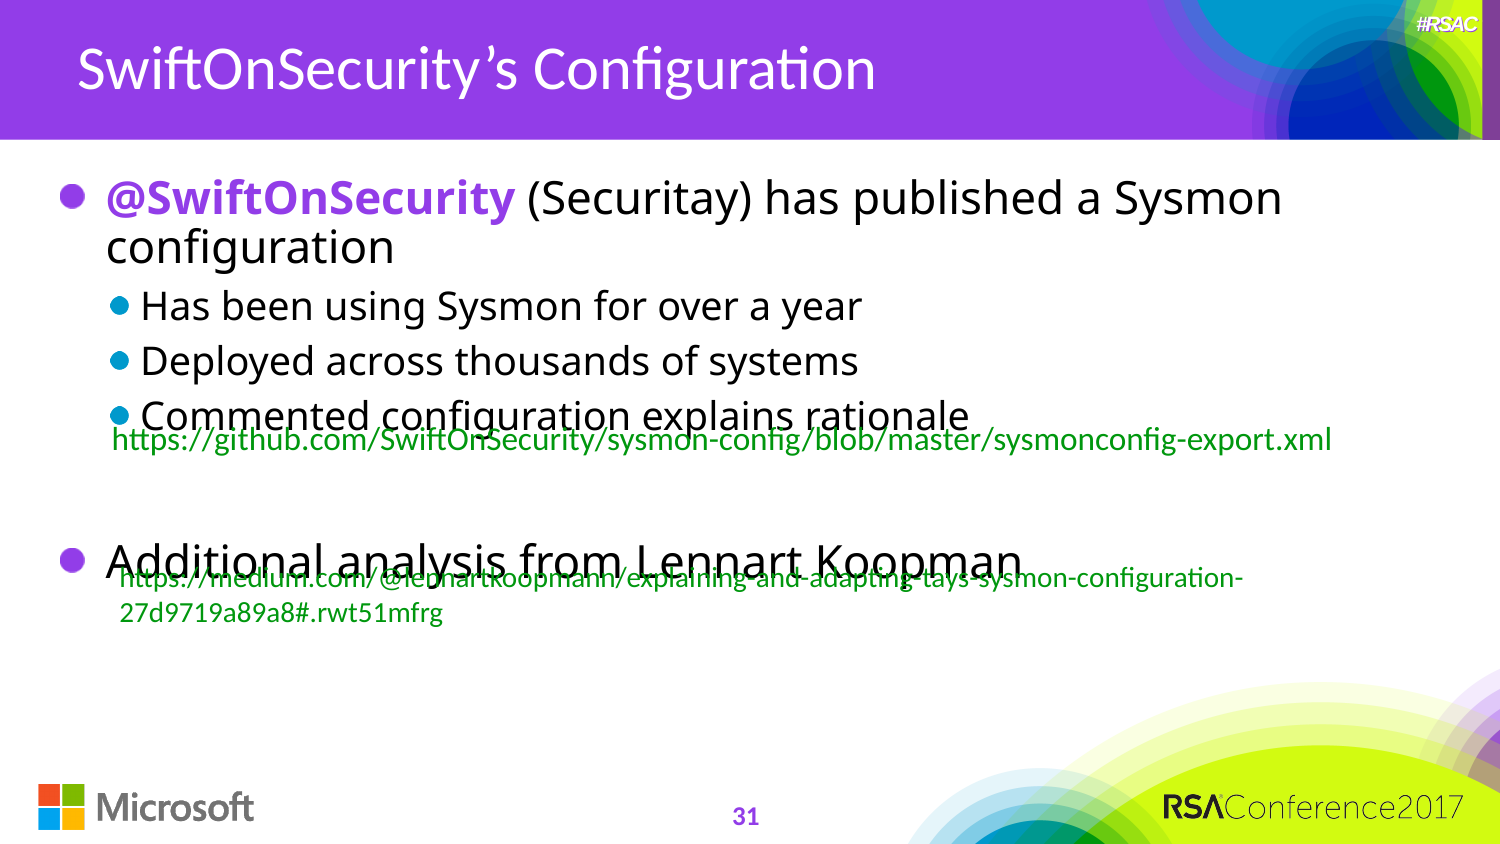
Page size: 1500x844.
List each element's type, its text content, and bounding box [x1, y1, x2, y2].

text_box https://medium.com/@lennartkoopmann/explaining-and-adapting-tays-sysmon-configuration-27d9719a89a8#.rwt51mfrg [104, 551, 1447, 636]
slide_number 31 [659, 791, 833, 837]
text_box https://github.com/SwiftOnSecurity/sysmon-config/blob/master/sysmonconfig-export.xml [96, 409, 1500, 465]
title SwiftOnSecurity’s Configuration [77, 5, 1267, 134]
picture [0, 0, 1500, 844]
list @SwiftOnSecurity (Securitay) has published a Sysmon configuration Has been using Sysmon for over a year Deployed across thousands of systems Commented configuration explains rationale Additional analysis from Lennart Koopman [60, 174, 1443, 732]
